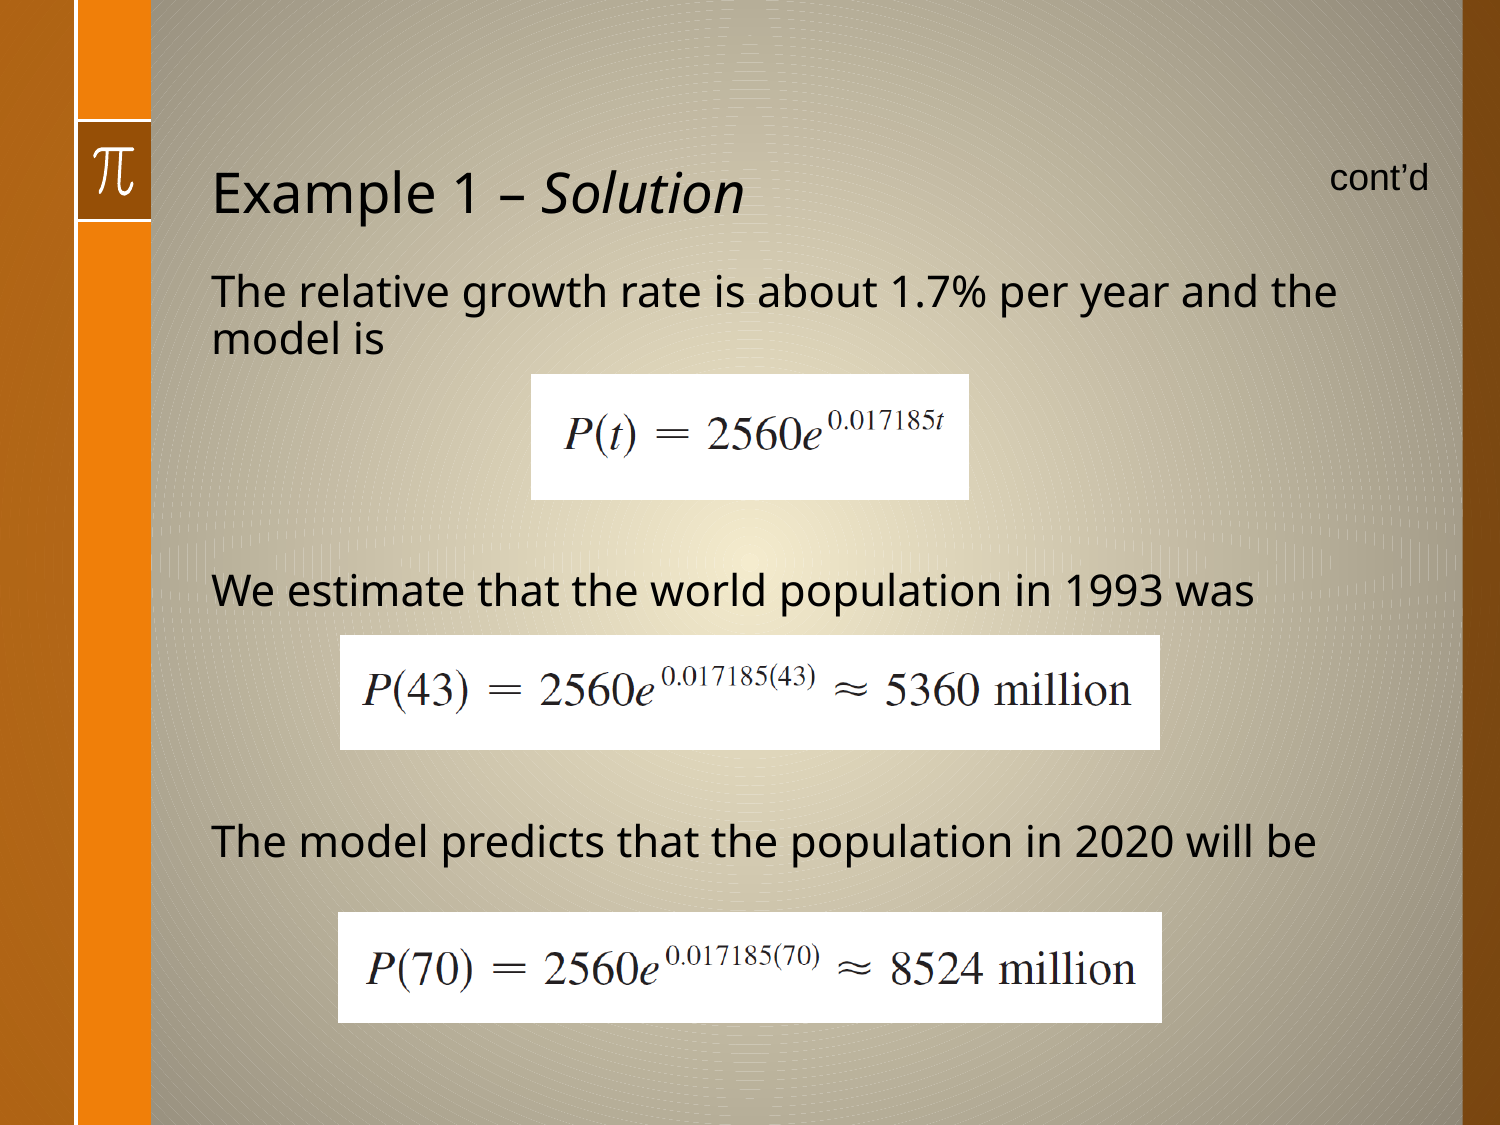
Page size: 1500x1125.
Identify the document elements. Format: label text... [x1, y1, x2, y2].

picture [531, 374, 969, 500]
picture [338, 912, 1162, 1023]
text_box cont’d [1314, 145, 1453, 203]
list The relative growth rate is about 1.7% per year and the model is We estimate that the world population in 1993 was The model predicts that the population in 2020 will be [196, 262, 1400, 1013]
picture [340, 635, 1160, 750]
title Example 1 – Solution [196, 29, 1400, 233]
